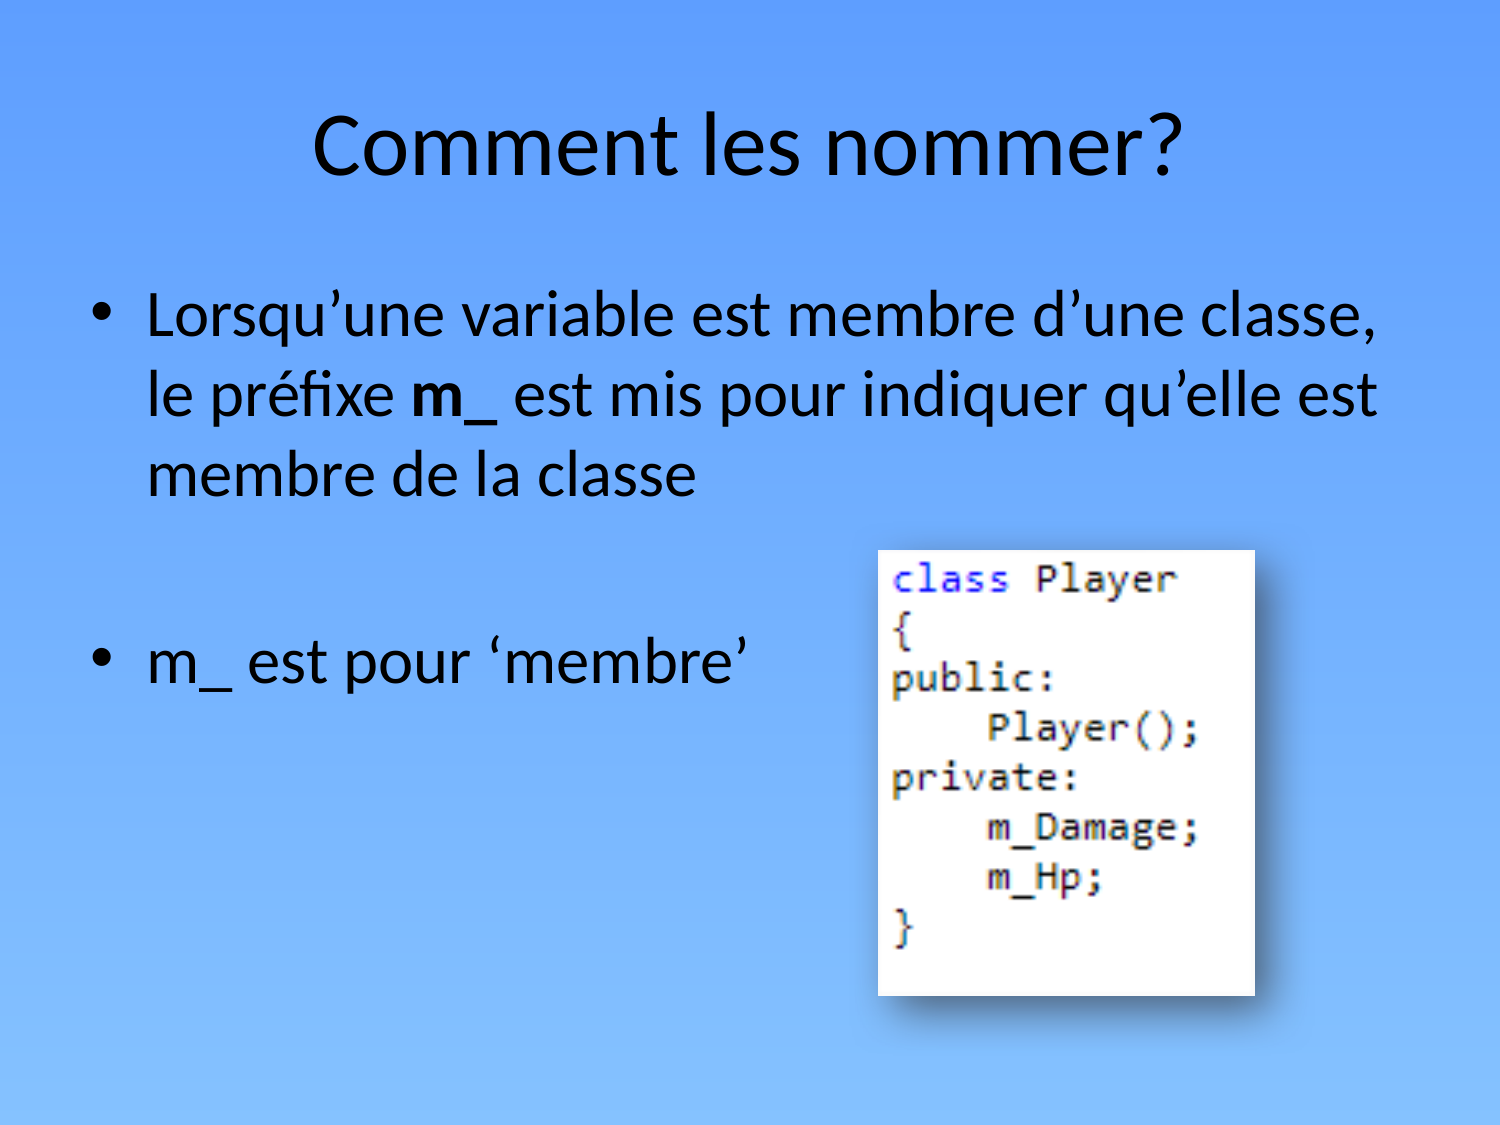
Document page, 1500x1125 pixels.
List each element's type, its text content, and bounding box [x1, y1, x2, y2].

picture [878, 550, 1255, 996]
list Lorsqu’une variable est membre d’une classe, le préfixe m_ est mis pour indiquer qu’elle est membre de la classe m_ est pour ‘membre’ [75, 262, 1425, 1005]
title Comment les nommer? [75, 45, 1425, 233]
